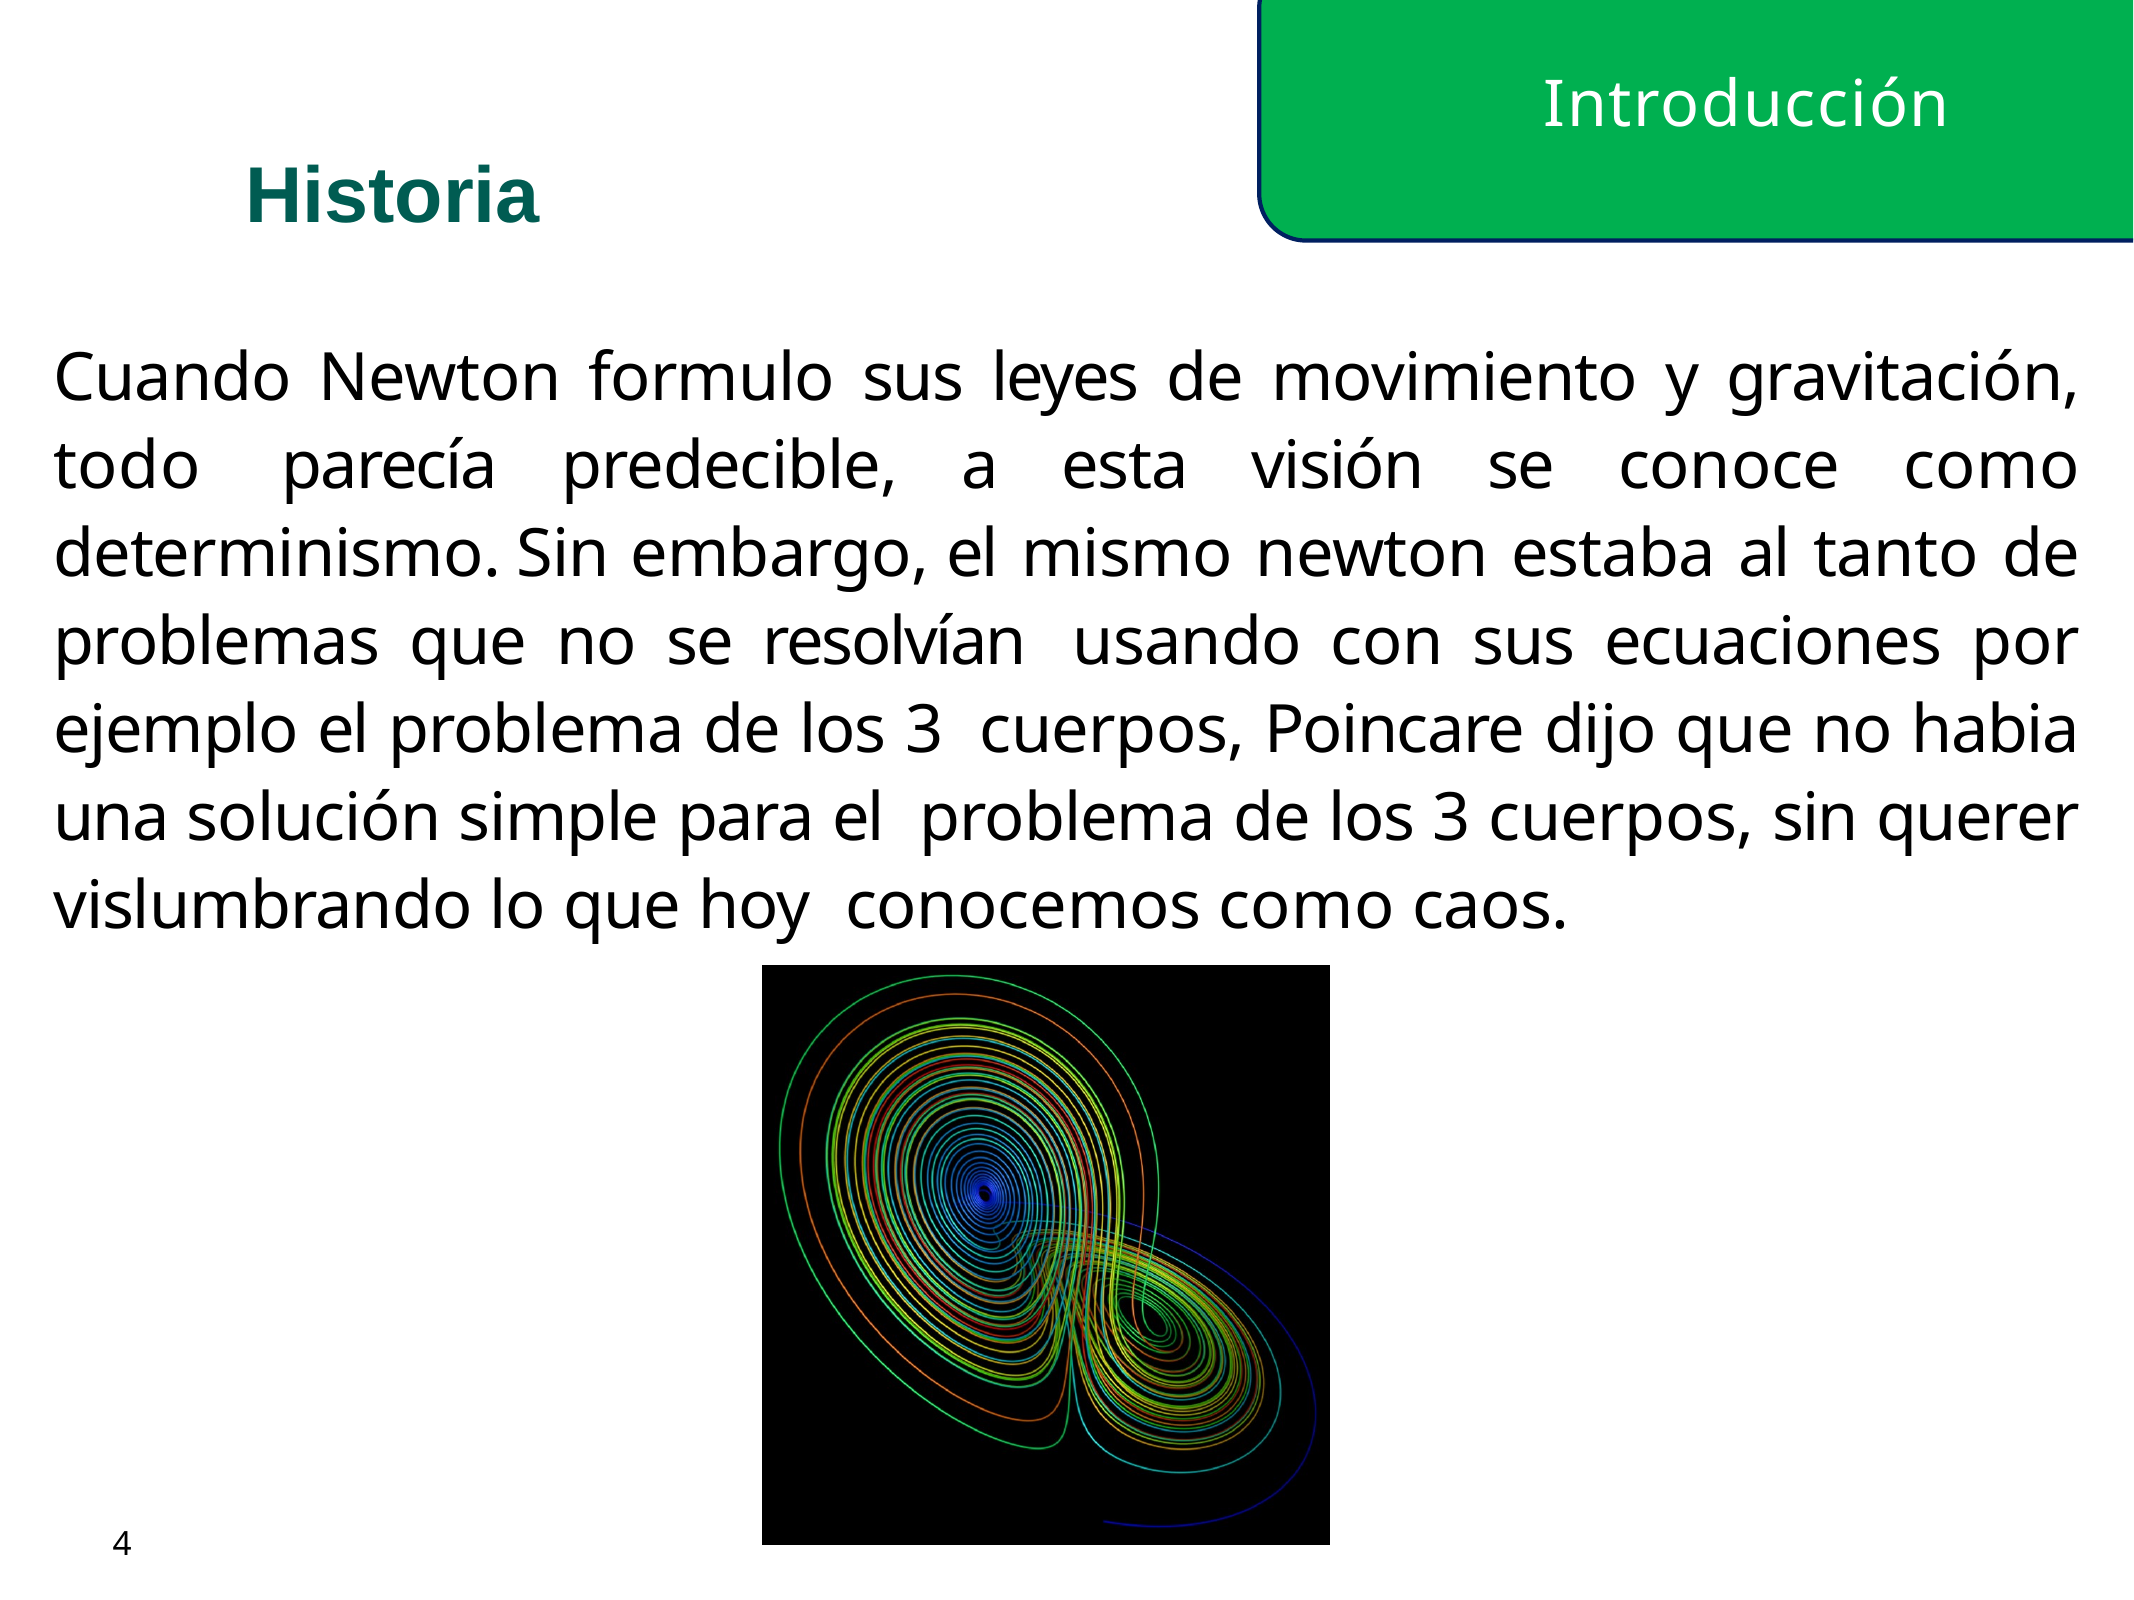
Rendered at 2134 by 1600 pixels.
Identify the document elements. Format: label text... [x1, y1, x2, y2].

picture [762, 965, 1330, 1545]
text_box Introducción [1257, 0, 2134, 243]
title Historia [243, 141, 543, 411]
text_box Cuando Newton formulo sus leyes de movimiento y gravitación, todo parecía predecible, a esta visión se conoce como determinismo. Sin embargo, el mismo newton estaba al tanto de problemas que no se resolvían usando con sus ecuaciones por ejemplo el problema de los 3 cuerpos, Poincare dijo que no habia una solución simple para el problema de los 3 cuerpos, sin querer vislumbrando lo que hoy conocemos como caos. [50, 324, 2081, 942]
slide_number 4 [106, 1521, 156, 1600]
